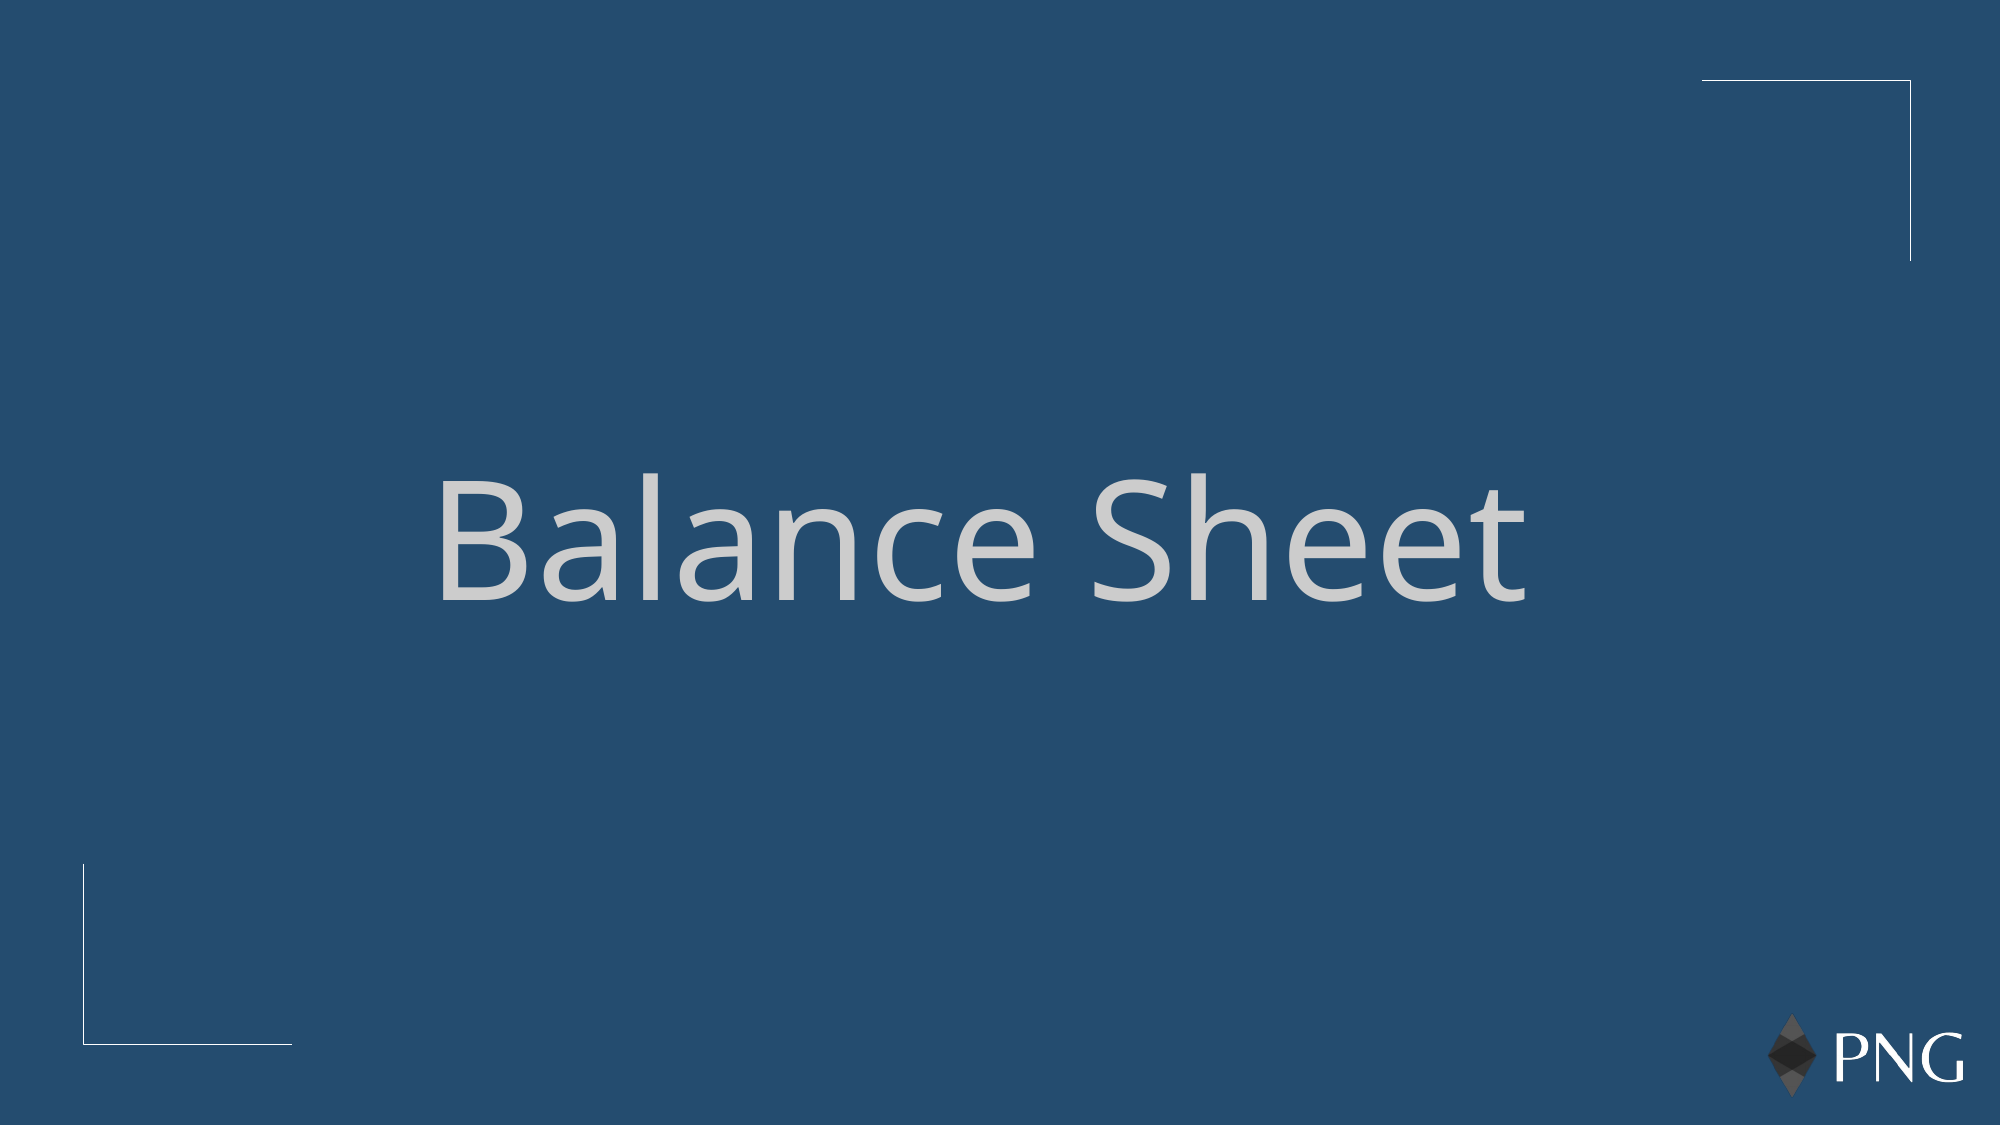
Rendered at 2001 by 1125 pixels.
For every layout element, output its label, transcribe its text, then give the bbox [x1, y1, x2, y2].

picture [1744, 933, 1990, 1125]
title Balance Sheet [255, 419, 1745, 652]
